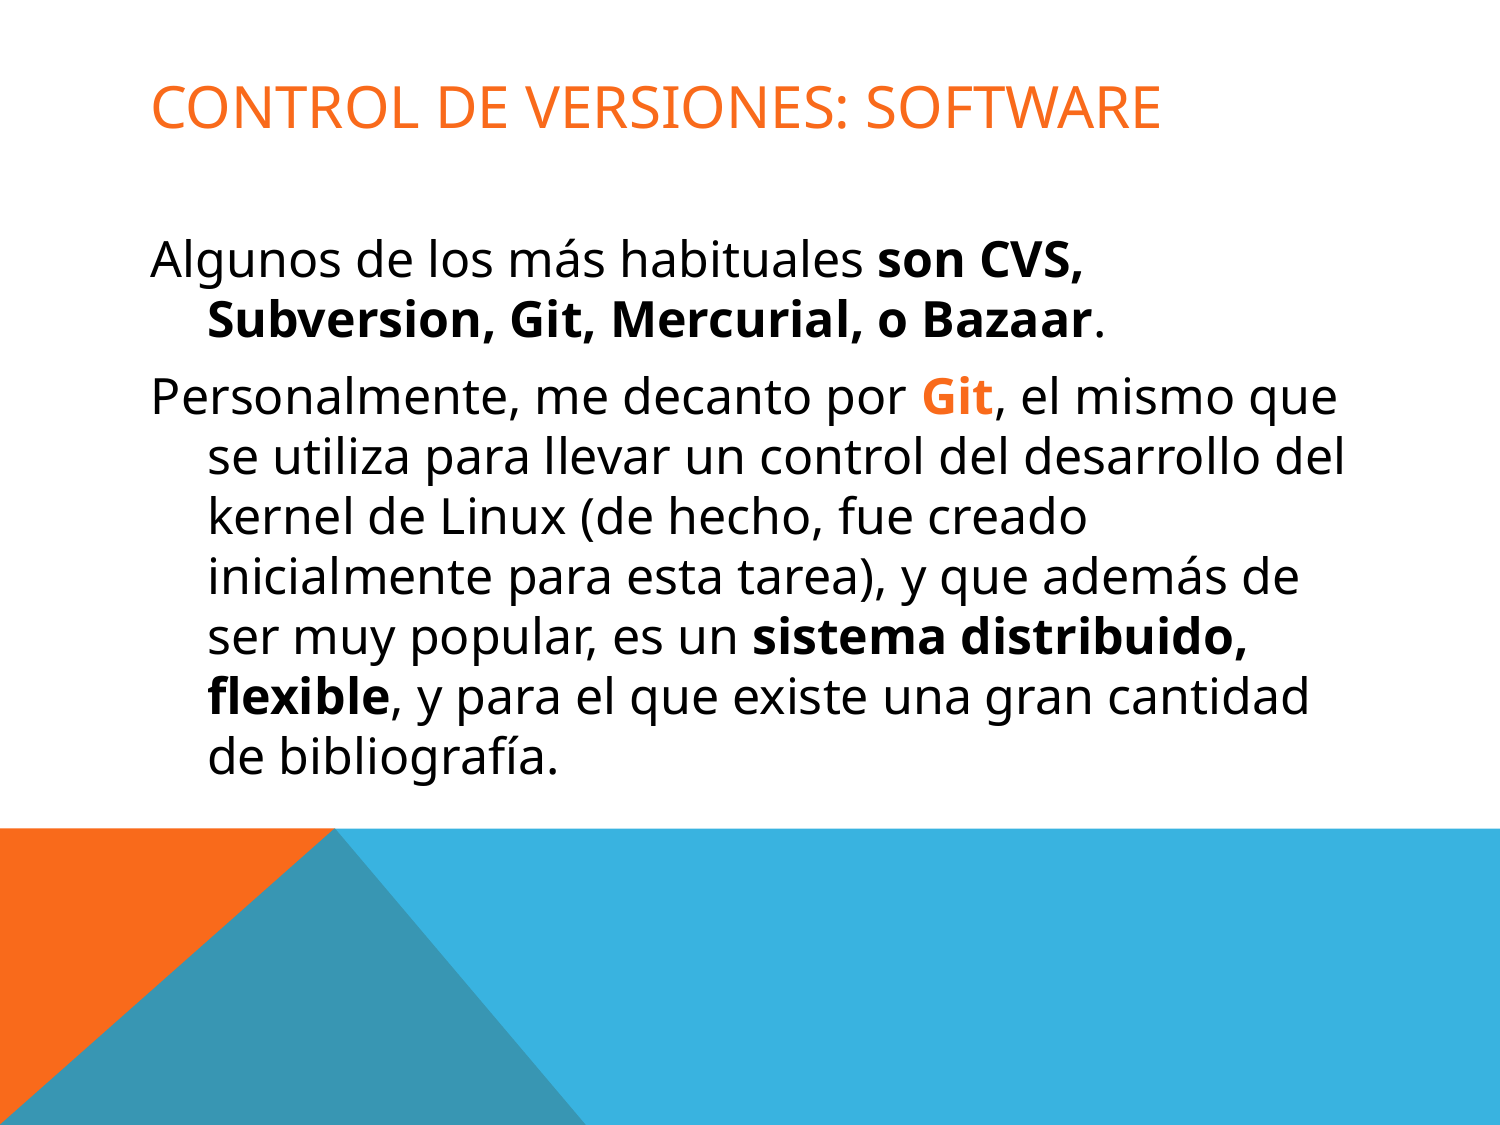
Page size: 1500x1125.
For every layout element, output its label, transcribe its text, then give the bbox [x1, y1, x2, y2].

title CONTROL DE VERSIONES: SOFTWARE [135, 60, 1369, 150]
list Algunos de los más habituales son CVS, Subversion, Git, Mercurial, o Bazaar. Personalmente, me decanto por Git, el mismo que se utiliza para llevar un control del desarrollo del kernel de Linux (de hecho, fue creado inicialmente para esta tarea), y que además de ser muy popular, es un sistema distribuido, flexible, y para el que existe una gran cantidad de bibliografía. [135, 219, 1370, 808]
